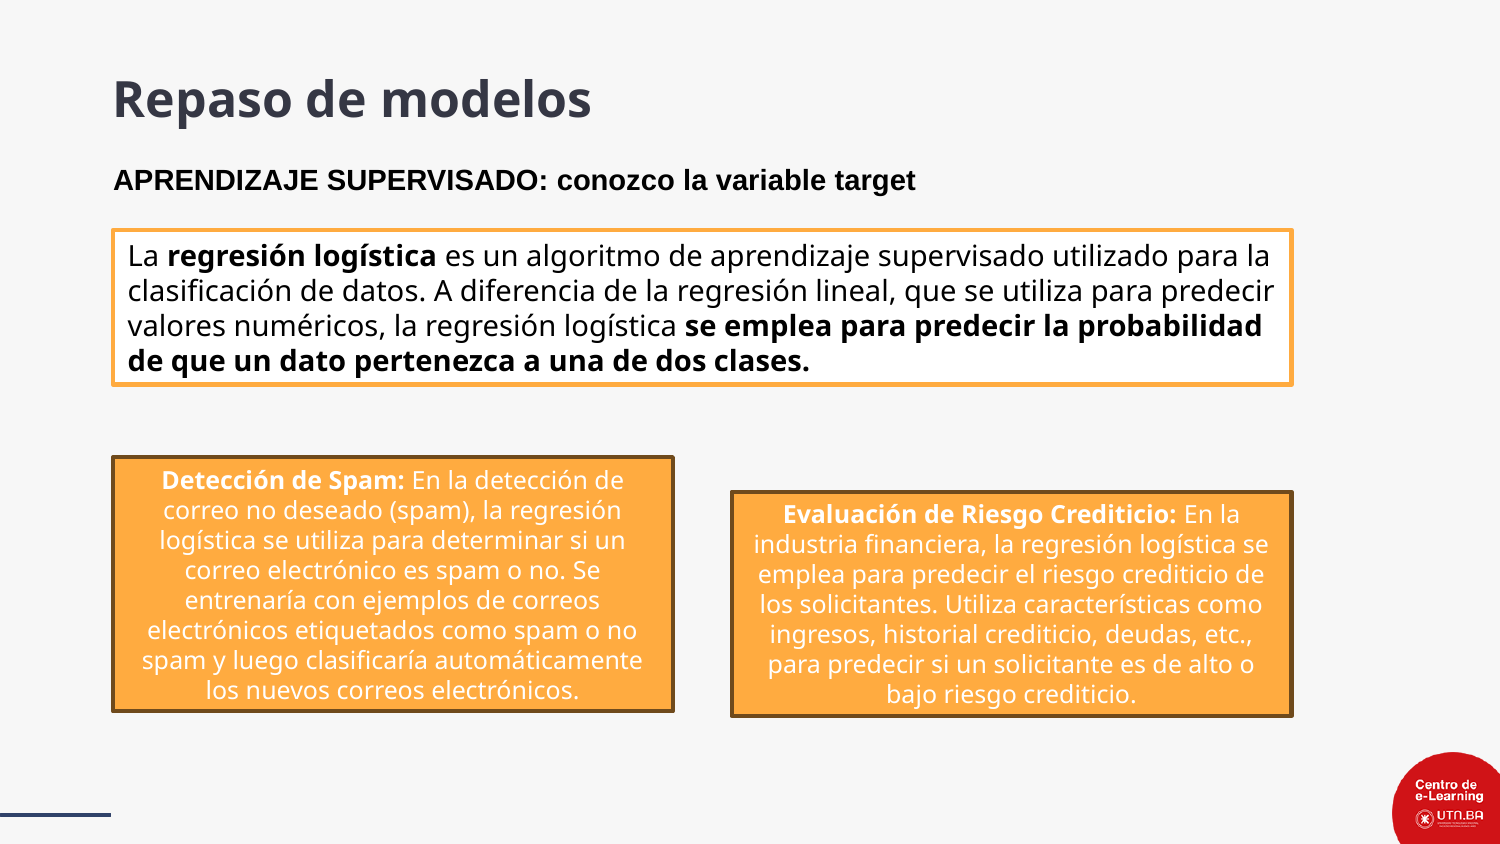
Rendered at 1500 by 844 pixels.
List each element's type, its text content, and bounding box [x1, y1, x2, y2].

picture [0, 0, 1500, 844]
text_box Repaso de modelos [112, 74, 1230, 139]
text_box La regresión logística es un algoritmo de aprendizaje supervisado utilizado para la clasificación de datos. A diferencia de la regresión lineal, que se utiliza para predecir valores numéricos, la regresión logística se emplea para predecir la probabilidad de que un dato pertenezca a una de dos clases. [111, 228, 1294, 387]
text_box APRENDIZAJE SUPERVISADO: conozco la variable target [98, 154, 1292, 204]
text_box Detección de Spam: En la detección de correo no deseado (spam), la regresión logística se utiliza para determinar si un correo electrónico es spam o no. Se entrenaría con ejemplos de correos electrónicos etiquetados como spam o no spam y luego clasificaría automáticamente los nuevos correos electrónicos. [111, 455, 675, 713]
text_box Evaluación de Riesgo Crediticio: En la industria financiera, la regresión logística se emplea para predecir el riesgo crediticio de los solicitantes. Utiliza características como ingresos, historial crediticio, deudas, etc., para predecir si un solicitante es de alto o bajo riesgo crediticio. [730, 490, 1294, 718]
